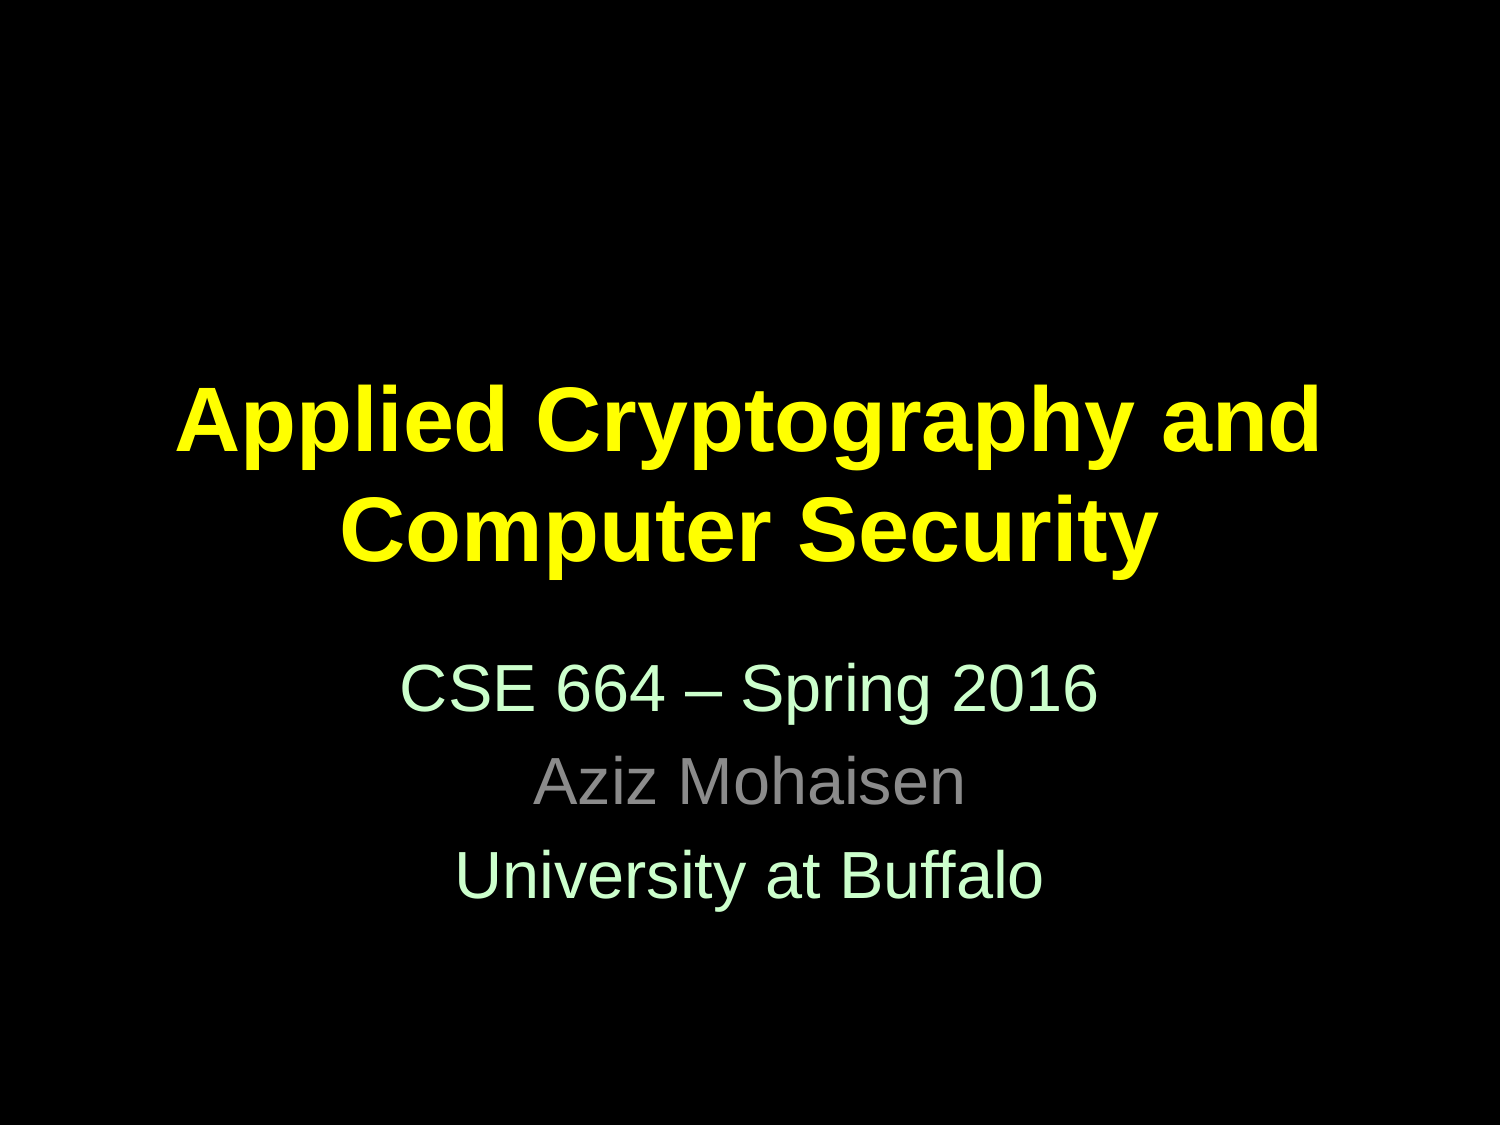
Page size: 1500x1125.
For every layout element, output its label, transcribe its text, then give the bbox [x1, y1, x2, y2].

title Applied Cryptography and Computer Security [112, 349, 1388, 591]
subtitle CSE 664 – Spring 2016 Aziz Mohaisen University at Buffalo [225, 637, 1275, 925]
